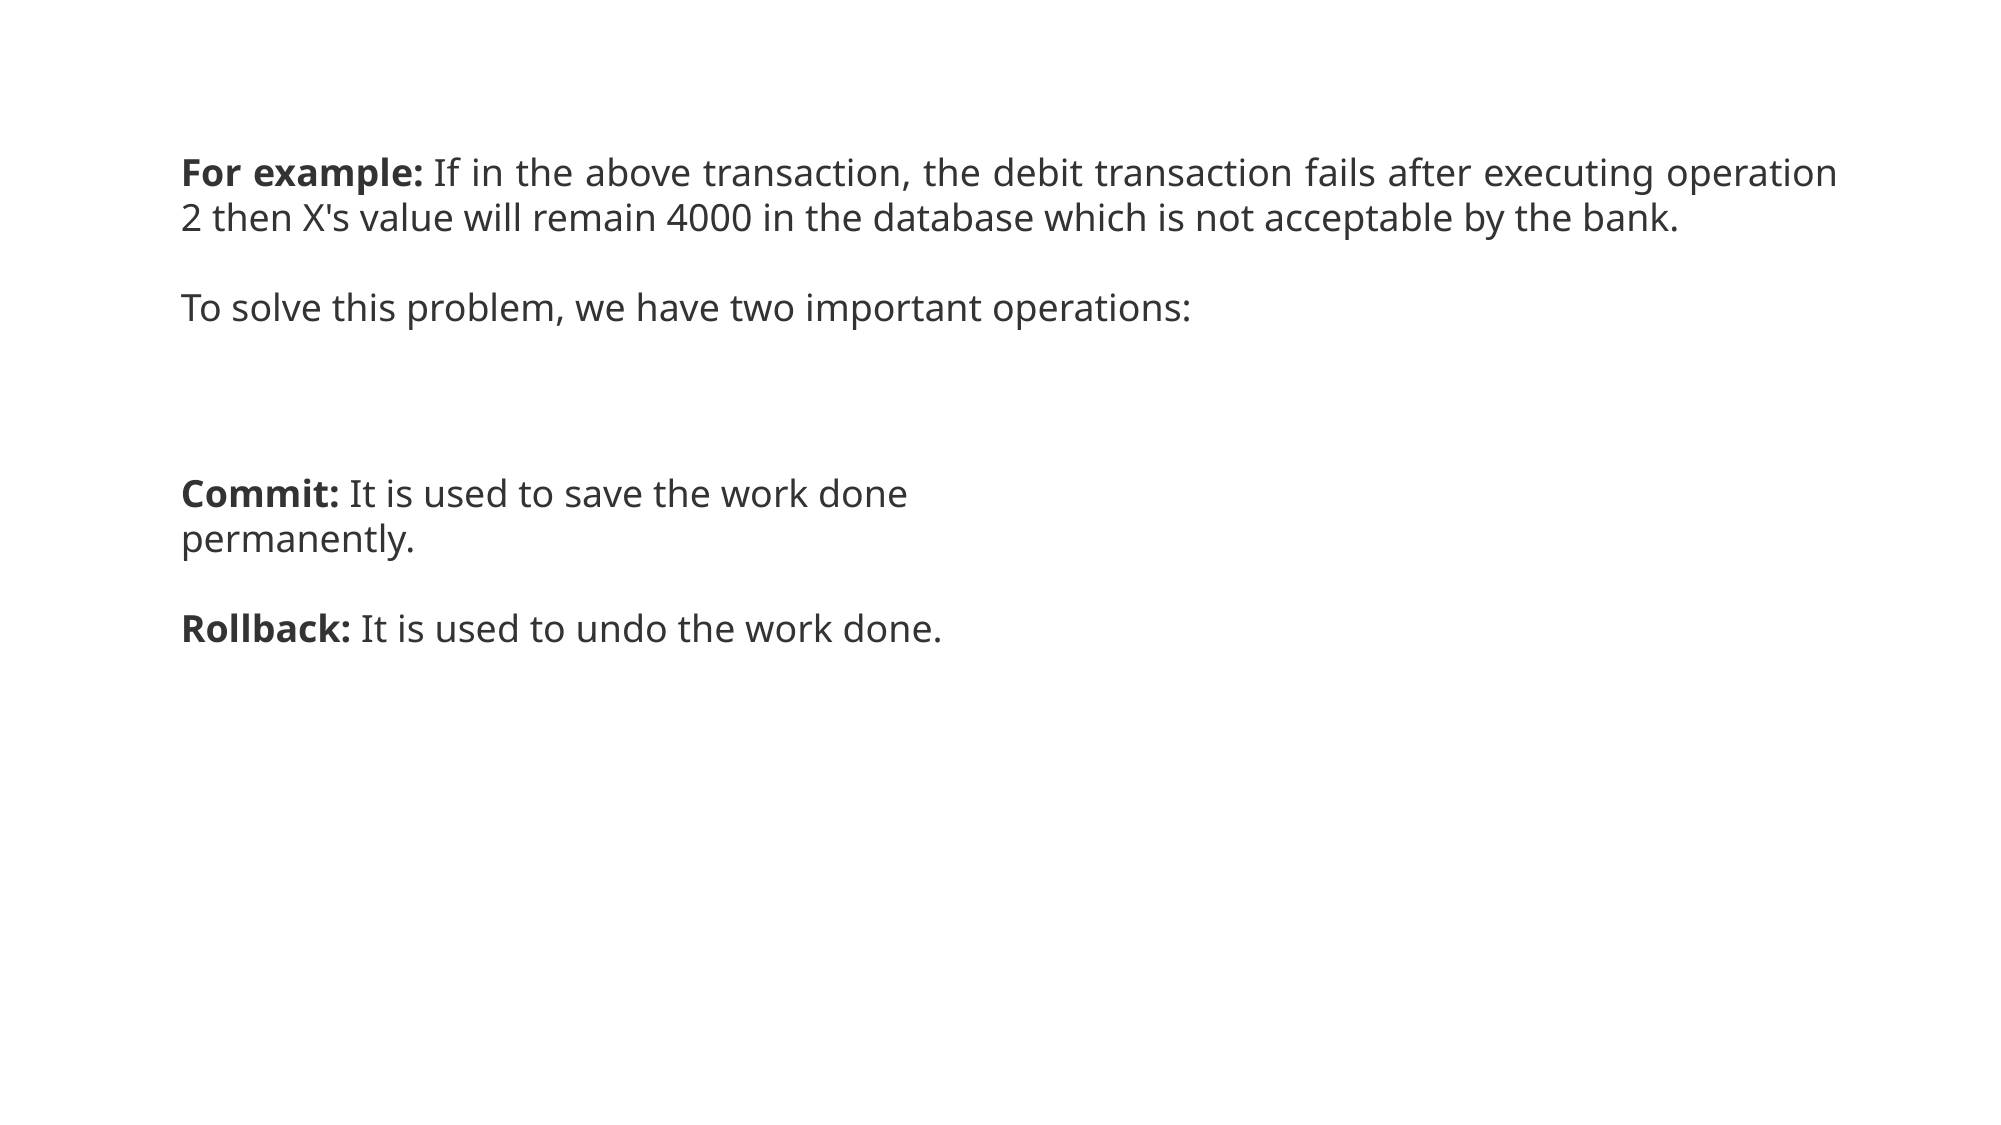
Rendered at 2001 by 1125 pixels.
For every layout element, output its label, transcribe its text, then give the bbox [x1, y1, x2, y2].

text_box For example: If in the above transaction, the debit transaction fails after executing operation 2 then X's value will remain 4000 in the database which is not acceptable by the bank. To solve this problem, we have two important operations: [166, 141, 1854, 427]
text_box Commit: It is used to save the work done permanently. Rollback: It is used to undo the work done. [166, 462, 1166, 658]
